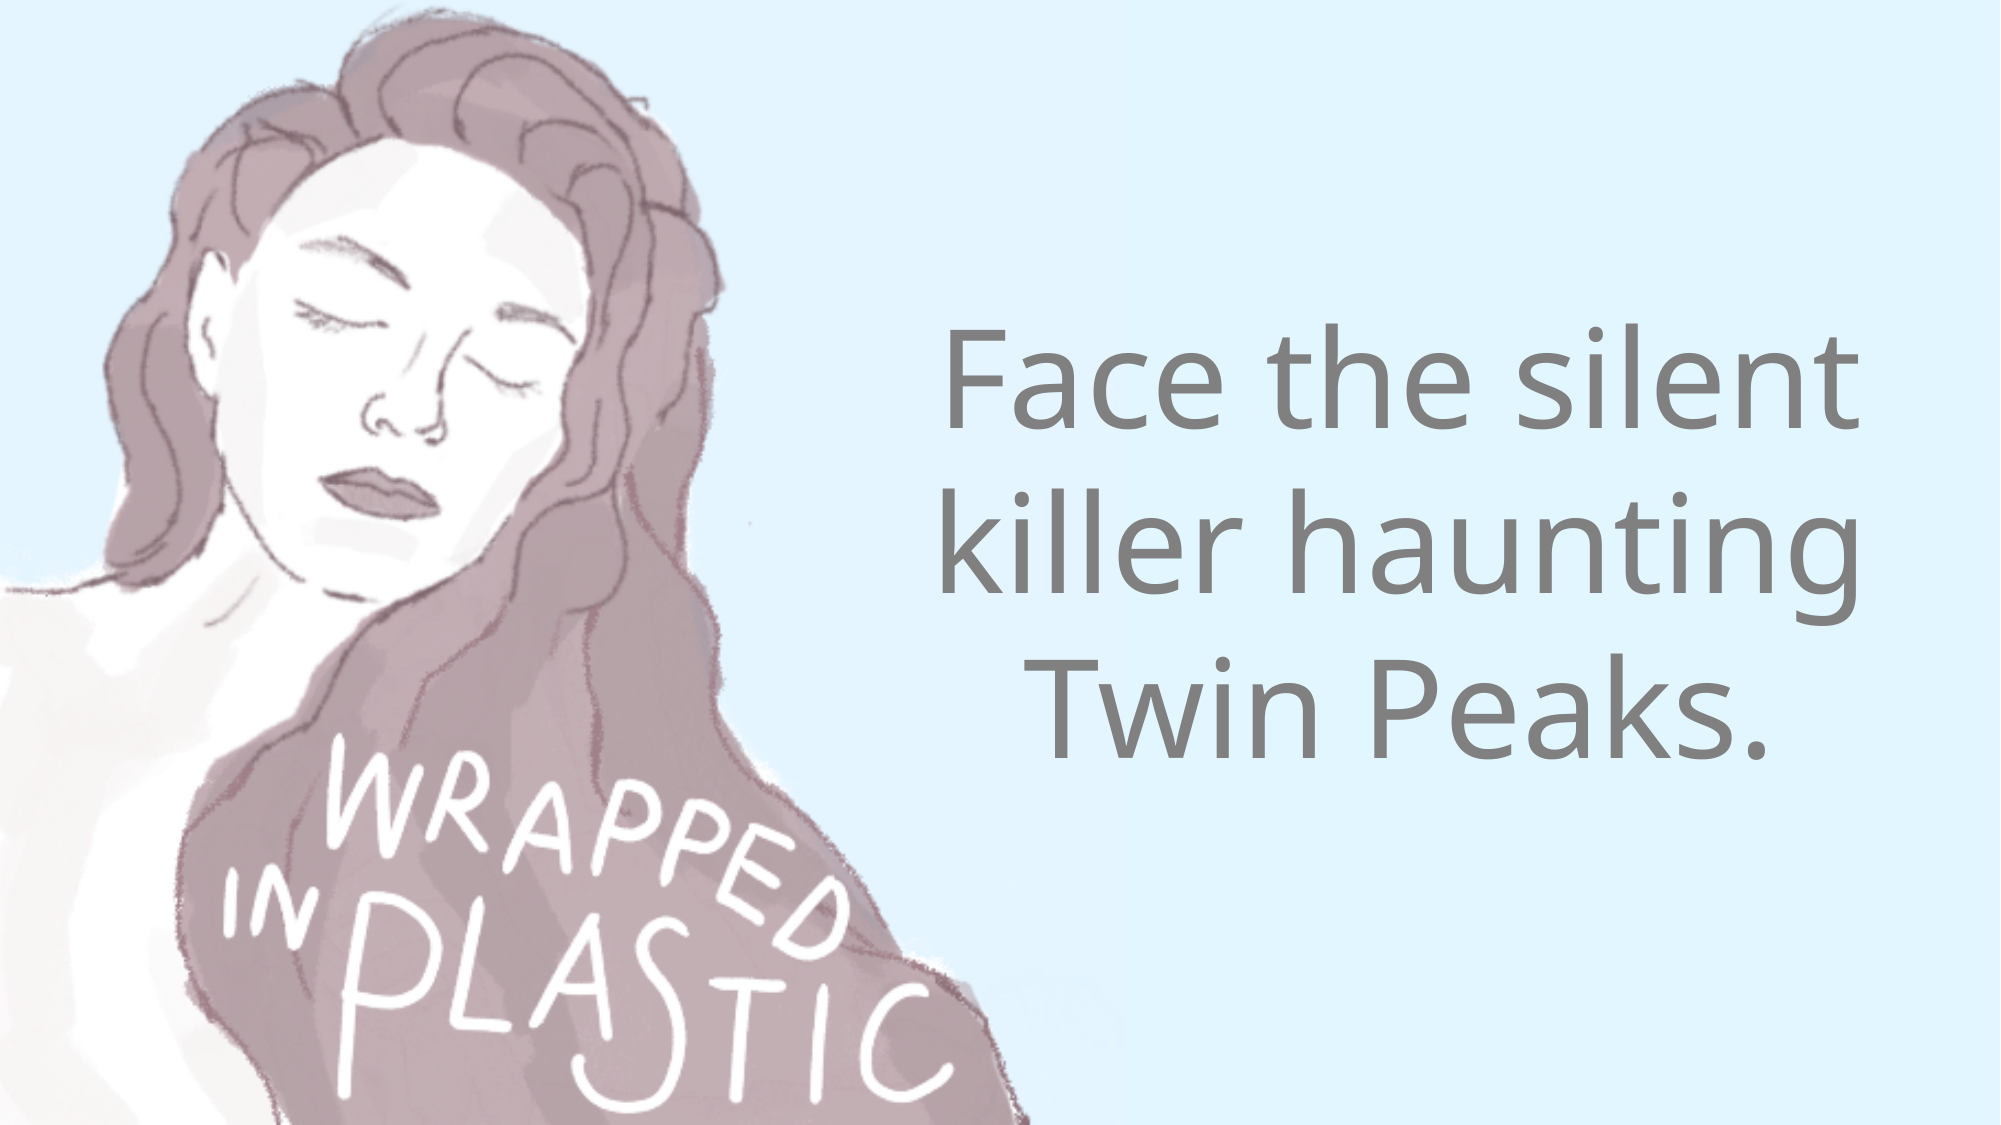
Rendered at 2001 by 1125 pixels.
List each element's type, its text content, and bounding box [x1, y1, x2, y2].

text_box Face the silent killer haunting Twin Peaks. [1125, 283, 2000, 794]
picture [0, 0, 1125, 1125]
